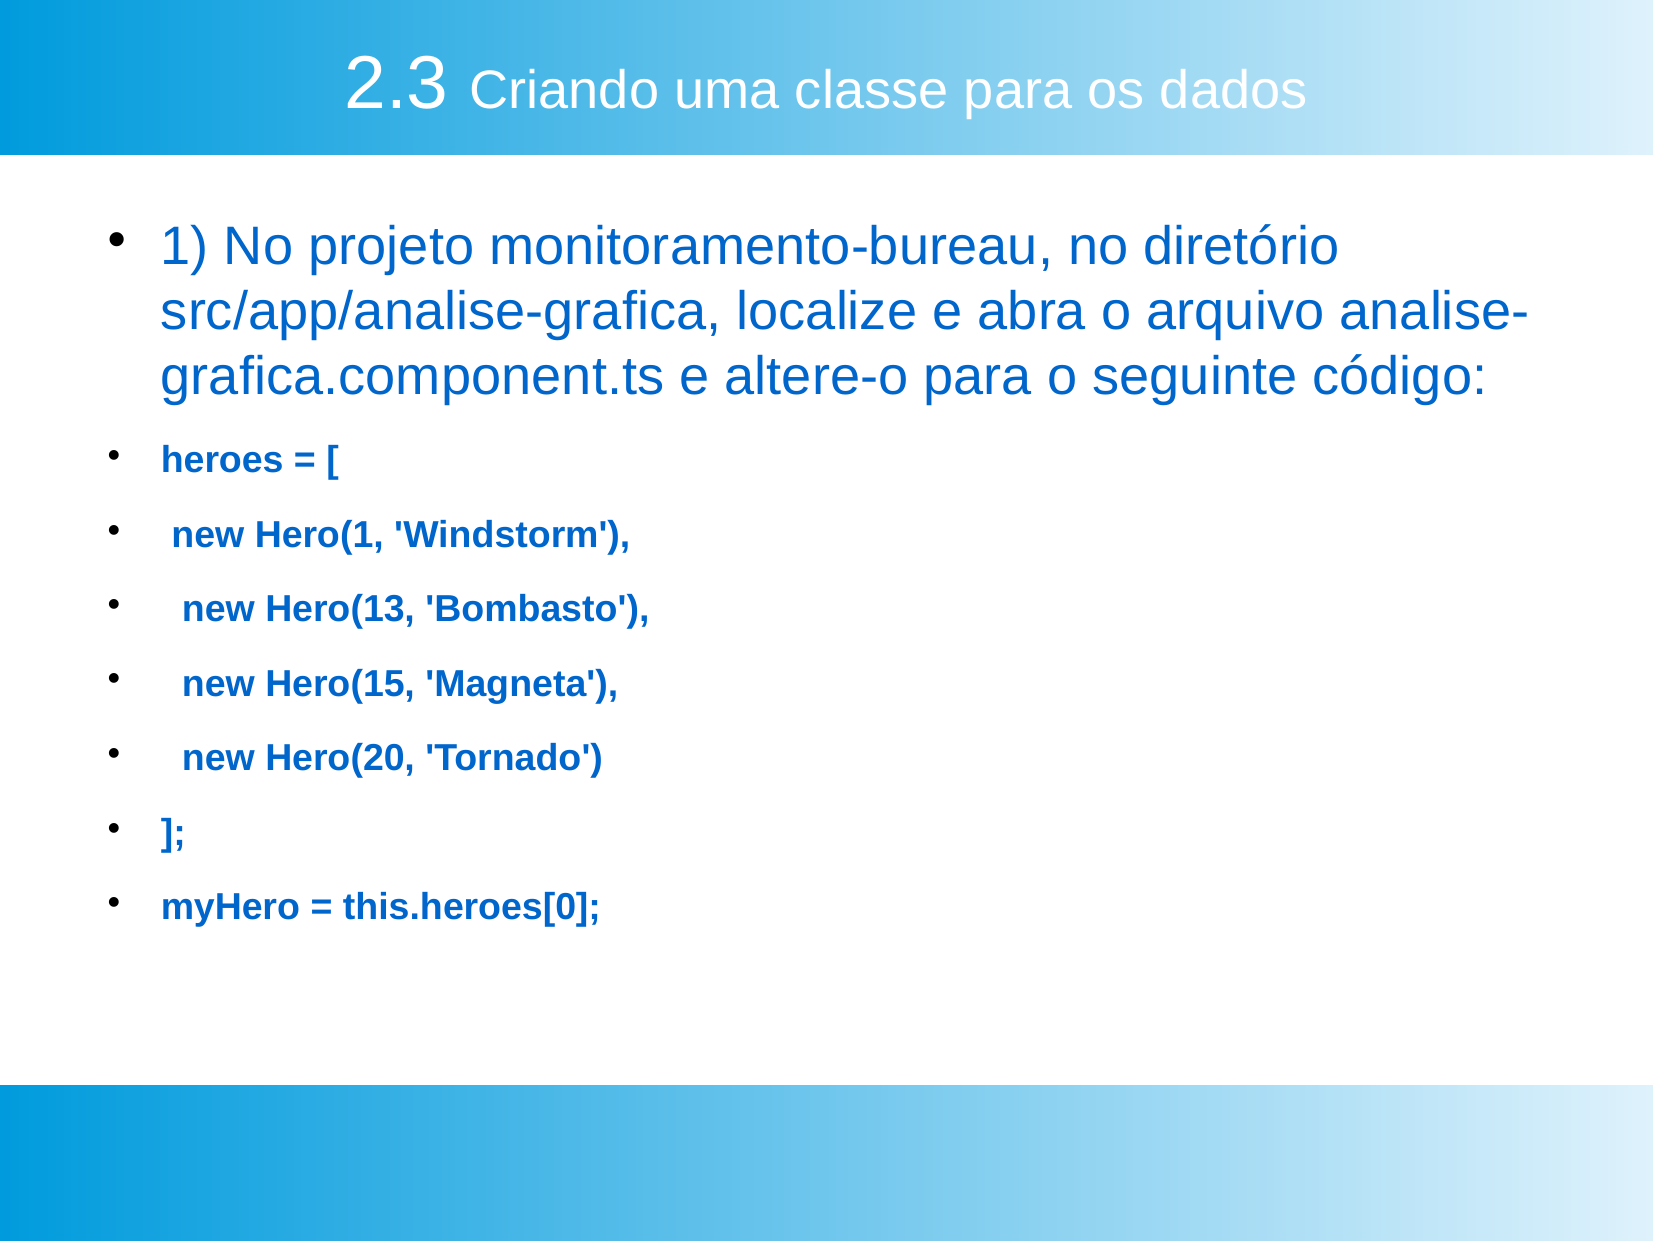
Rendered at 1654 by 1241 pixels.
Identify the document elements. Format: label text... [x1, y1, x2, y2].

text_box 2.3 Criando uma classe para os dados [82, 5, 1571, 151]
text_box 1) No projeto monitoramento-bureau, no diretório src/app/analise-grafica, localize e abra o arquivo analise-grafica.component.ts e altere-o para o seguinte código: heroes = [ new Hero(1, 'Windstorm'), new Hero(13, 'Bombasto'), new Hero(15, 'Magneta'), new Hero(20, 'Tornado') ]; myHero = this.heroes[0]; [90, 210, 1579, 1020]
